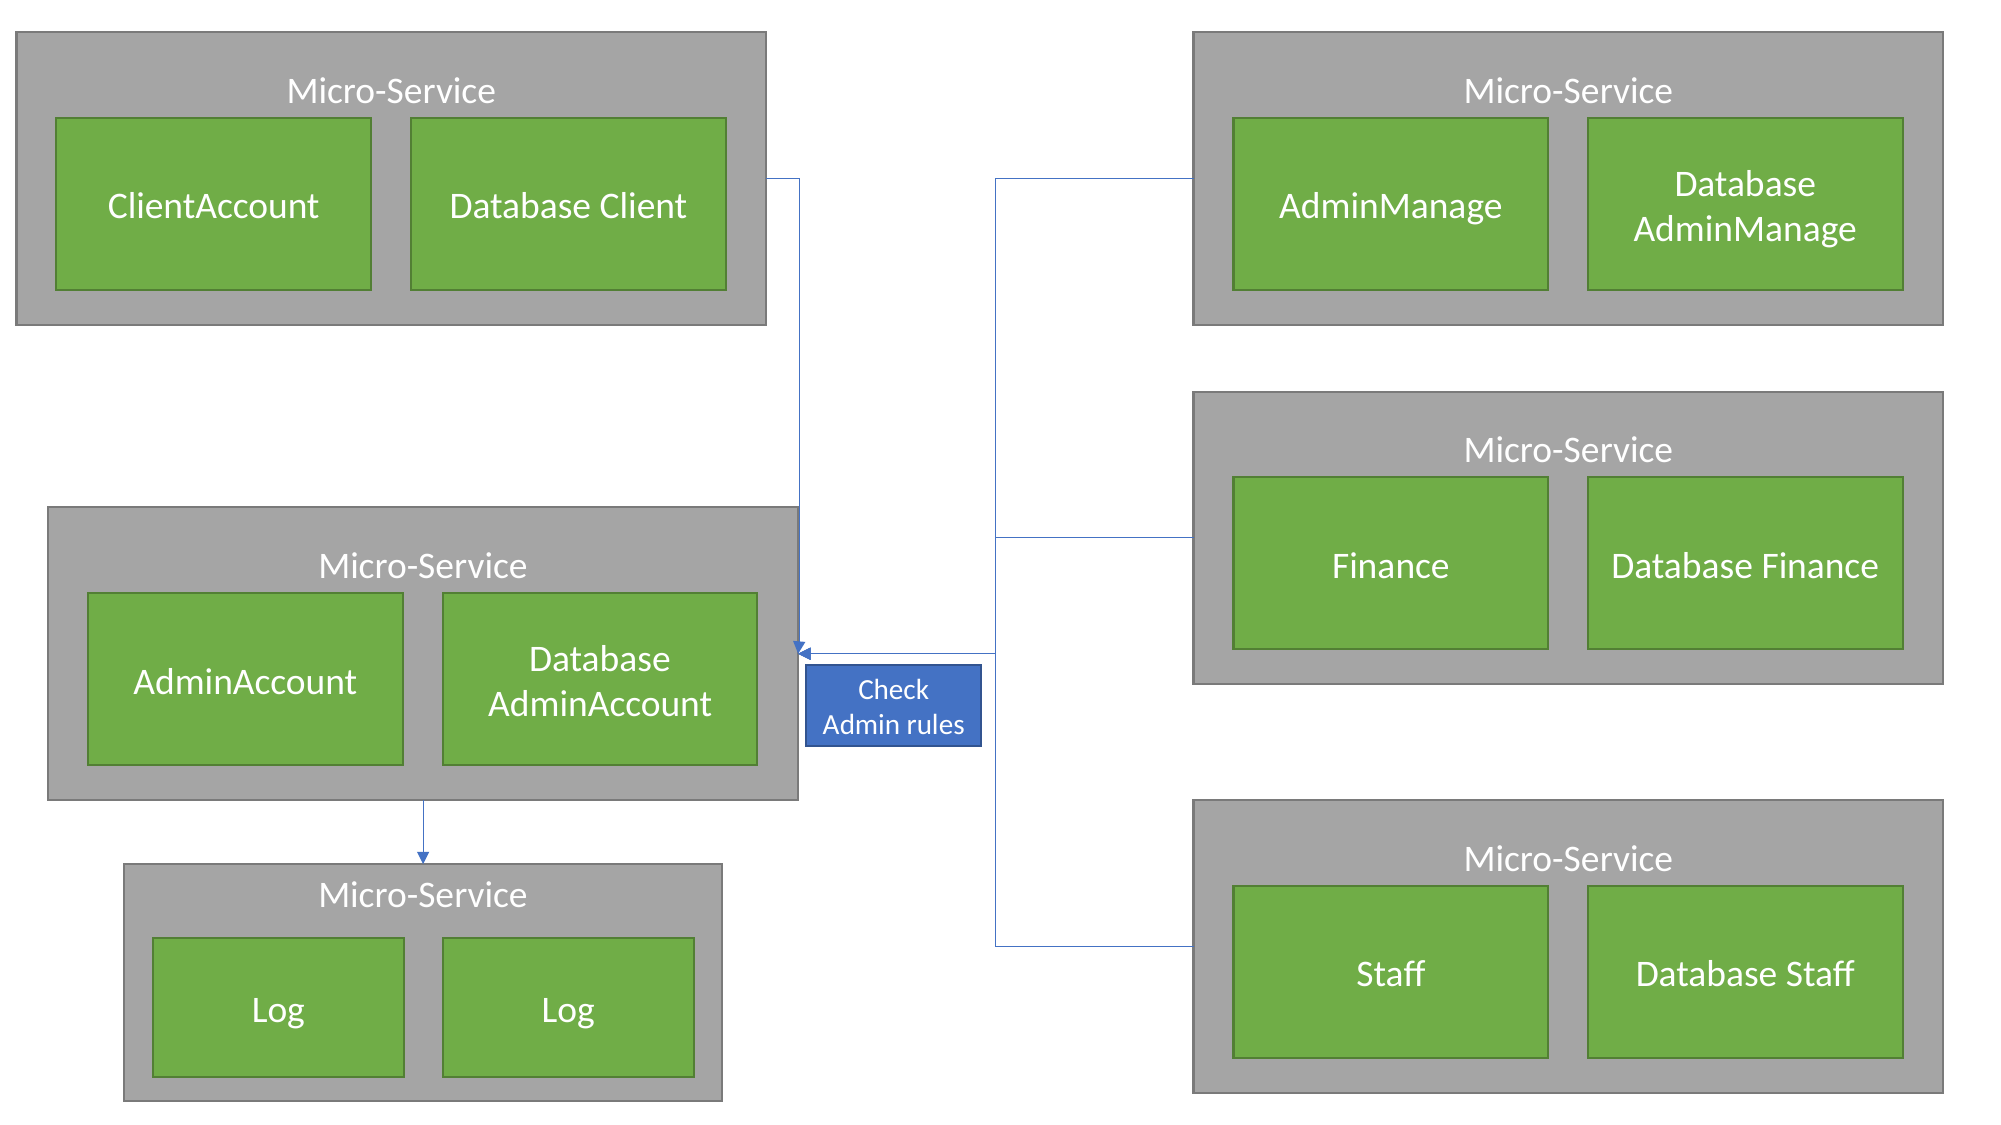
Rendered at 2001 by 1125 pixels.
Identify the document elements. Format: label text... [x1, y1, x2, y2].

text_box Micro-Service [1192, 799, 1944, 1094]
text_box Micro-Service [1194, 391, 1944, 685]
text_box Log [152, 937, 405, 1078]
text_box Database Client [410, 117, 727, 291]
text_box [766, 178, 799, 654]
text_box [799, 178, 1194, 537]
text_box Micro-Service [123, 863, 723, 1102]
text_box Database Finance [1587, 476, 1904, 650]
text_box Database AdminManage [1587, 117, 1904, 291]
text_box Micro-Service [47, 506, 798, 801]
text_box ClientAccount [55, 117, 372, 291]
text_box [798, 654, 1194, 947]
text_box AdminManage [1232, 117, 1549, 291]
text_box Log [442, 937, 695, 1078]
text_box Micro-Service [15, 31, 767, 326]
text_box Finance [1232, 476, 1549, 650]
text_box Database AdminAccount [442, 592, 758, 766]
text_box Database Staff [1587, 885, 1904, 1059]
text_box AdminAccount [87, 592, 404, 766]
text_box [799, 537, 1194, 654]
text_box Micro-Service [1192, 31, 1944, 326]
text_box Staff [1232, 885, 1549, 1059]
